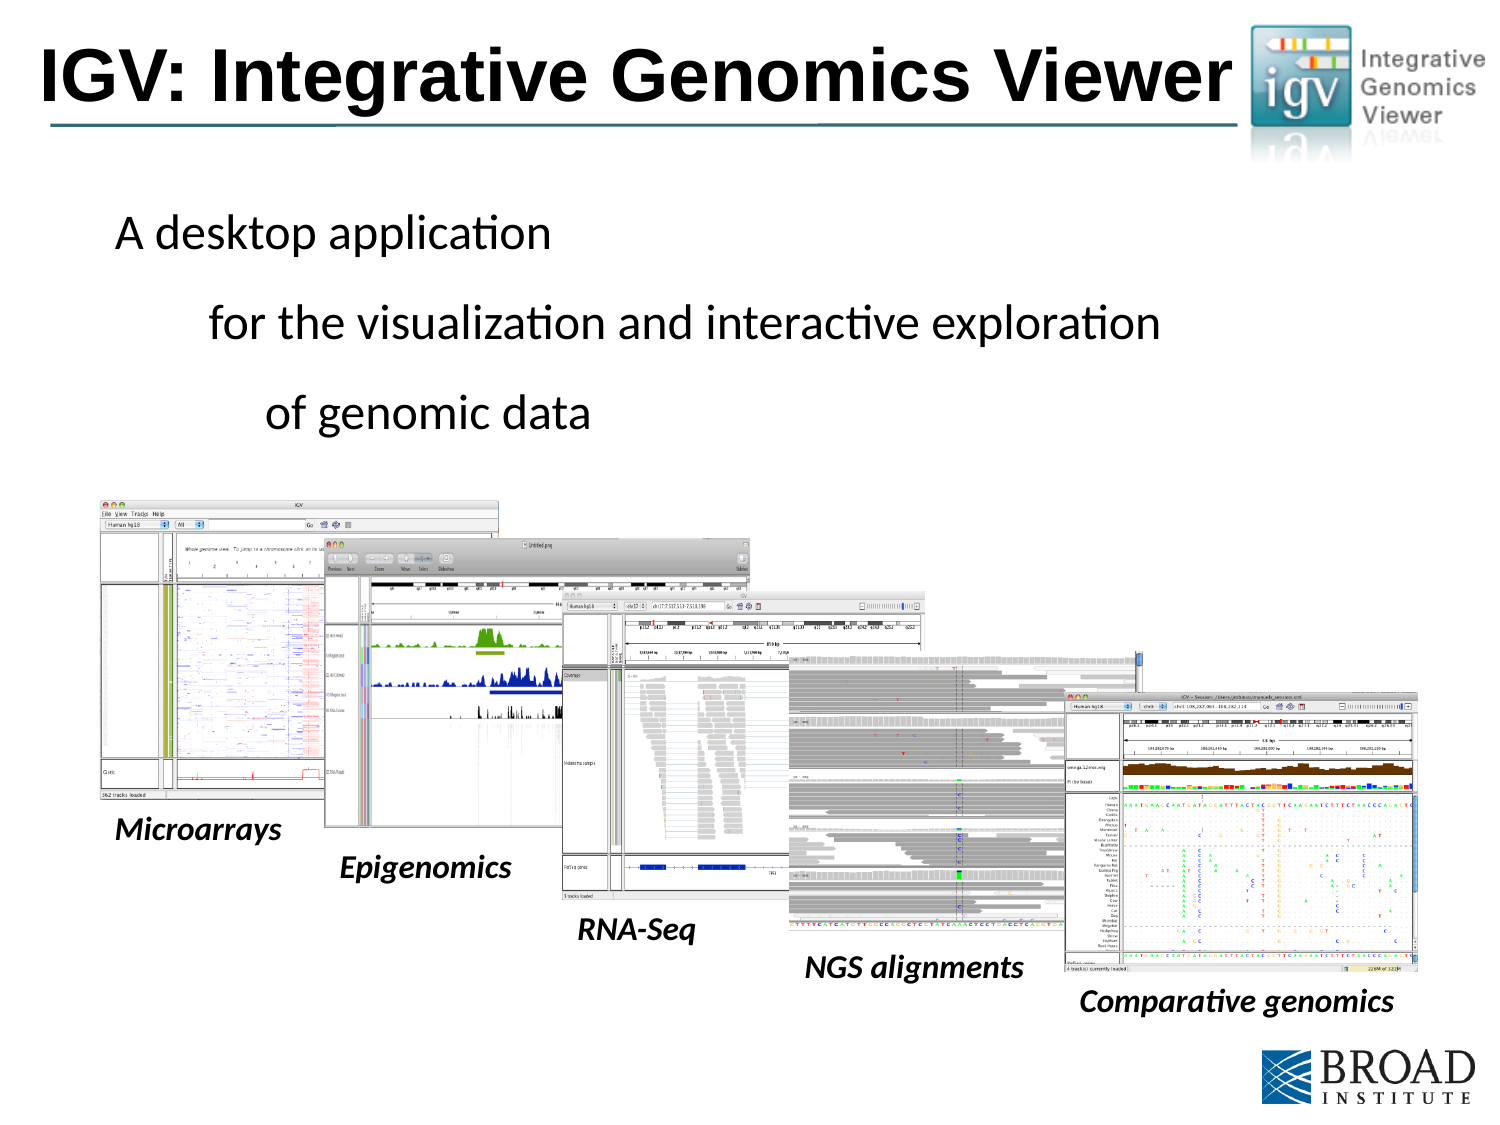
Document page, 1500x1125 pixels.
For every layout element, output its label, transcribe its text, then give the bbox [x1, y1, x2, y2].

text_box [789, 651, 1143, 994]
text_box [324, 537, 751, 894]
text_box [49, 99, 1388, 208]
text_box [562, 591, 926, 956]
picture [1262, 1049, 1475, 1104]
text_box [1064, 692, 1426, 1028]
title IGV: Integrative Genomics Viewer [24, 17, 1388, 126]
text_box A desktop application for the visualization and interactive exploration of genomic data [99, 162, 1413, 448]
picture [1388, 17, 1485, 163]
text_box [99, 499, 499, 856]
